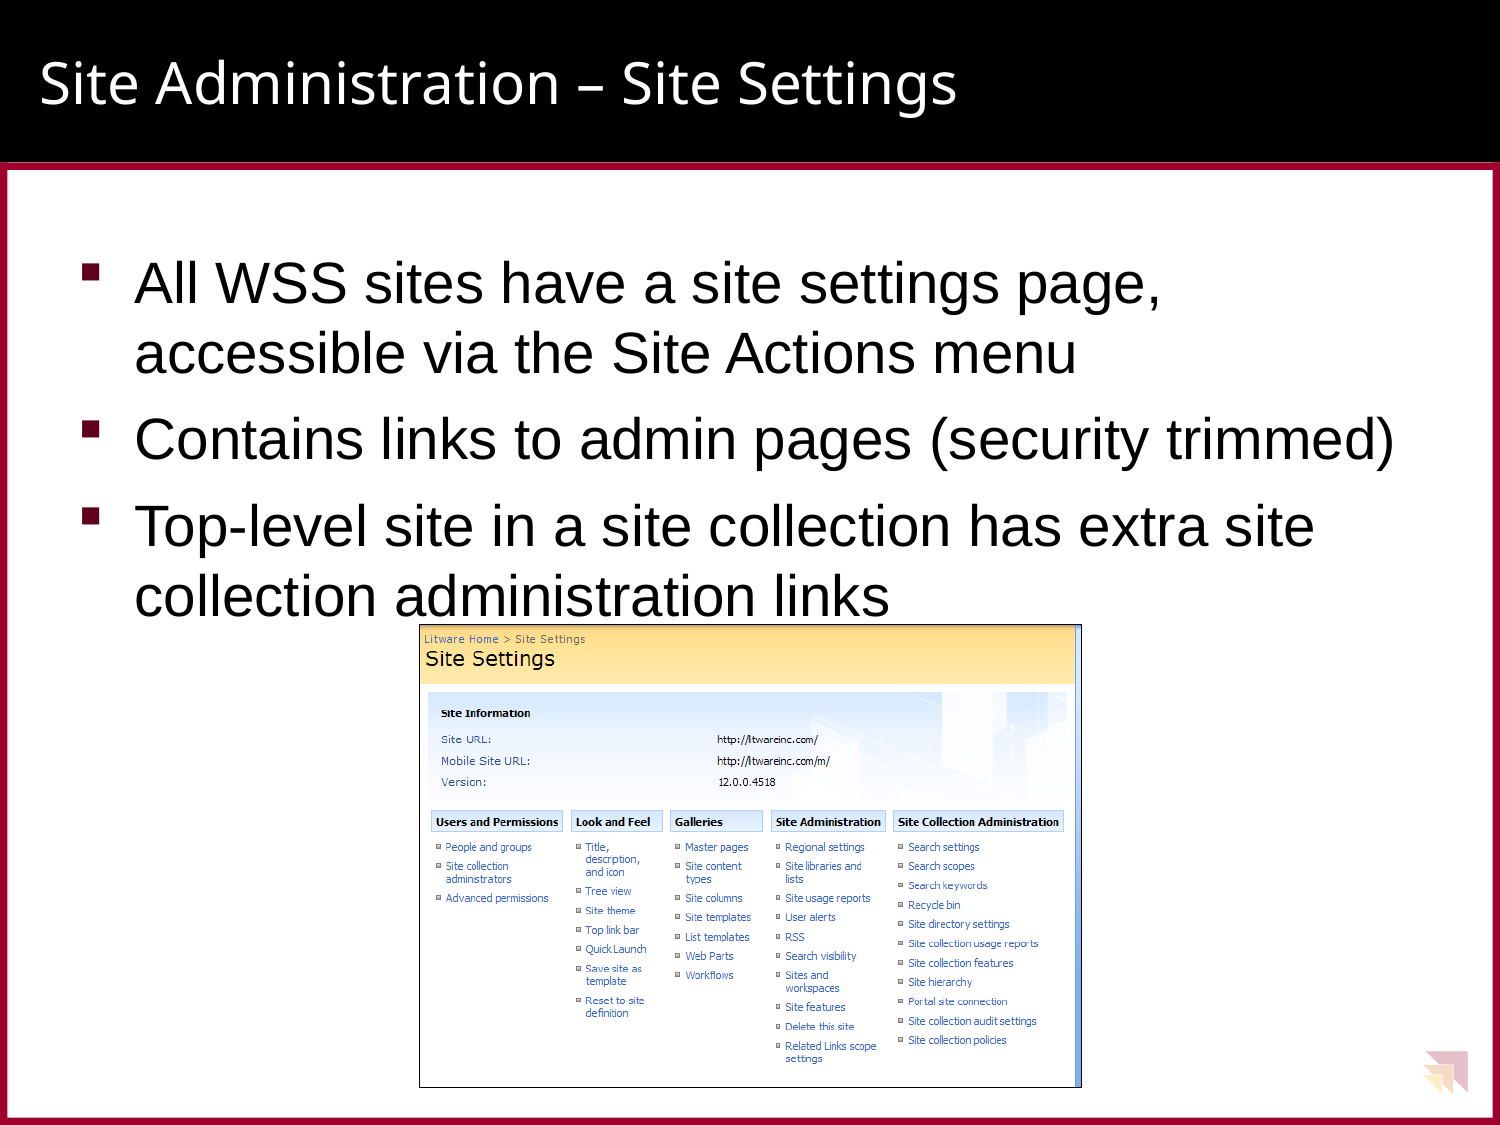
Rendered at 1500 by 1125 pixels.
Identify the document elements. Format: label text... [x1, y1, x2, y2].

picture [418, 624, 1082, 1088]
list All WSS sites have a site settings page, accessible via the Site Actions menu Contains links to admin pages (security trimmed) Top-level site in a site collection has extra site collection administration links [62, 237, 1438, 1088]
title Site Administration – Site Settings [24, 12, 1438, 150]
